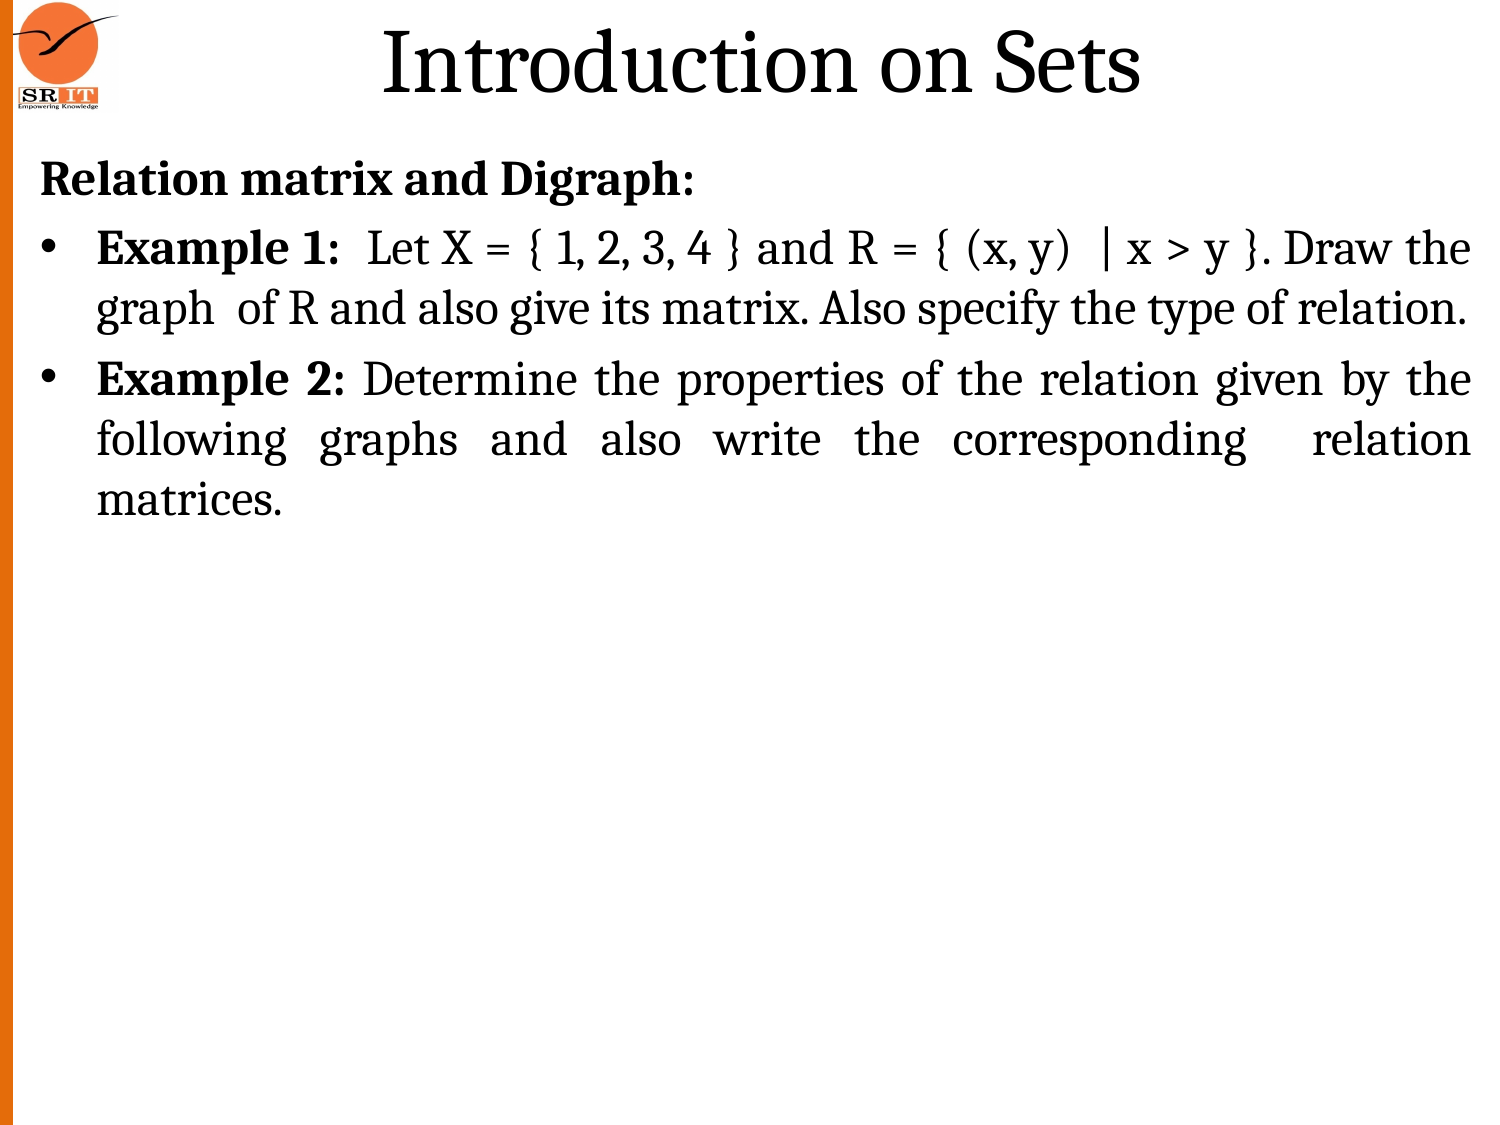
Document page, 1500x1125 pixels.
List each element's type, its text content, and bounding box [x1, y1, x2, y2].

list Relation matrix and Digraph: Example 1: Let X = { 1, 2, 3, 4 } and R = { (x, y) | x > y }. Draw the graph of R and also give its matrix. Also specify the type of relation. Example 2: Determine the properties of the relation given by the following graphs and also write the corresponding relation matrices. [24, 137, 1488, 1076]
title Introduction on Sets [24, 0, 1500, 113]
picture [13, 0, 24, 113]
